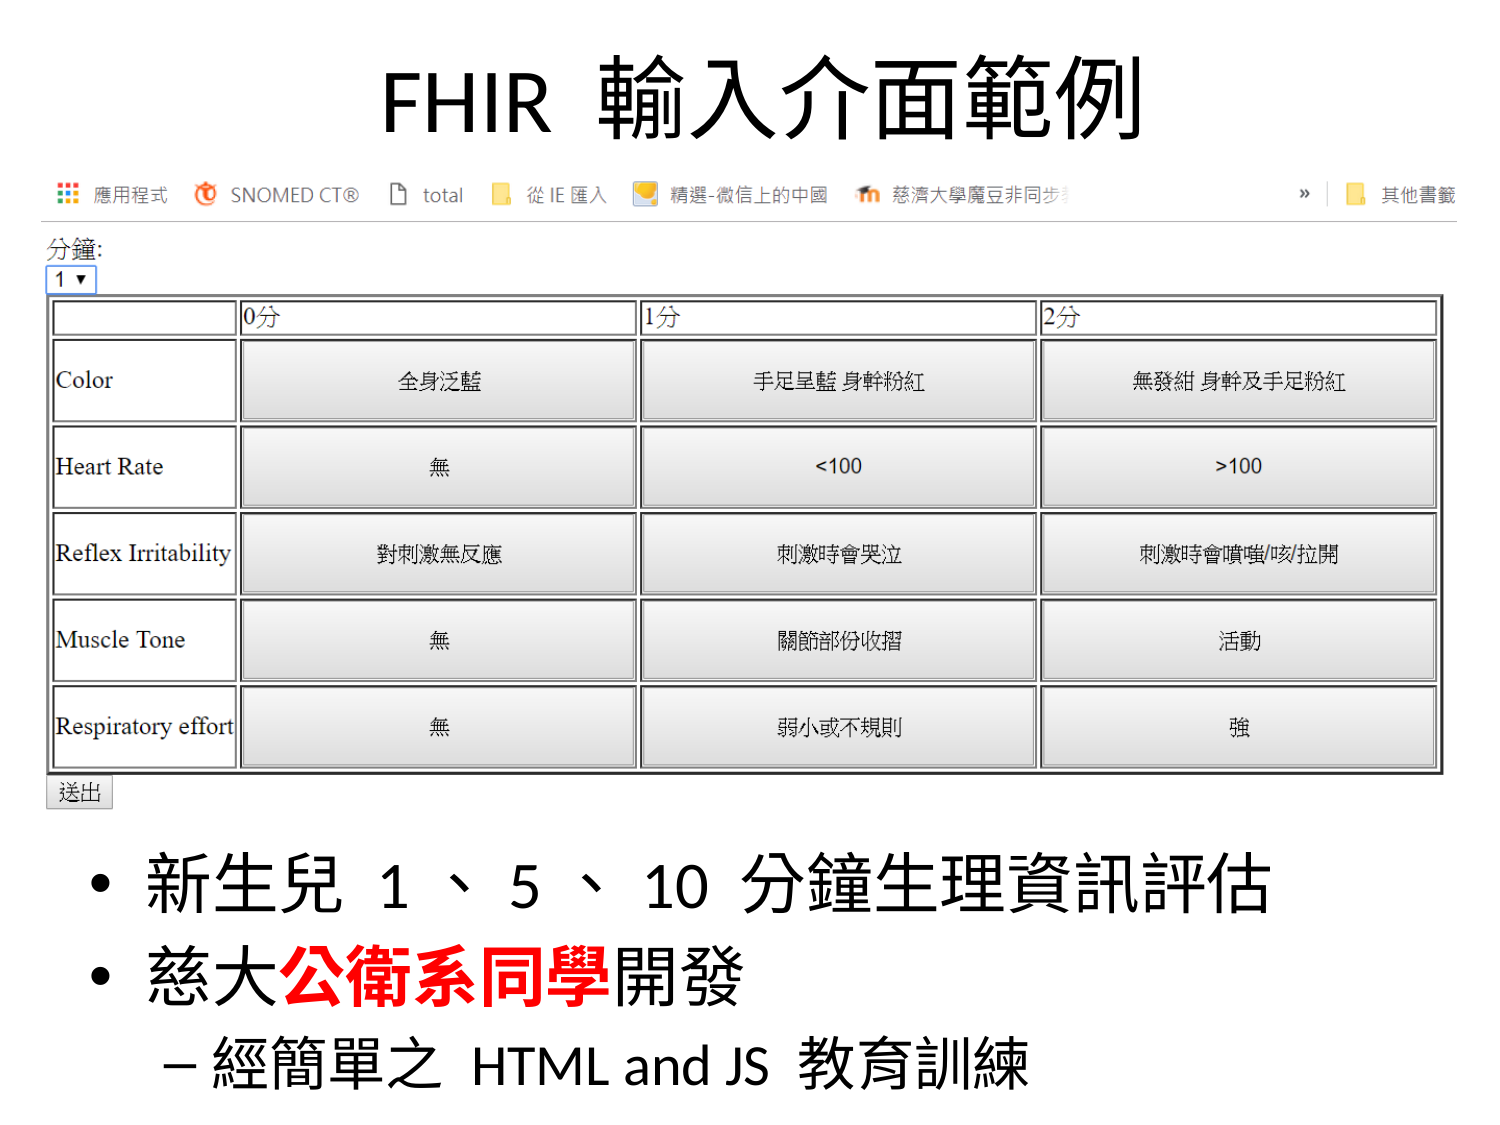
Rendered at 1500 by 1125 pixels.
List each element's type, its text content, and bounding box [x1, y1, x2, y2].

picture [41, 172, 1458, 826]
list 新生兒 1、5、10 分鐘生理資訊評估 慈大公衛系同學開發 經簡單之 HTML and JS 教育訓練 [74, 834, 1424, 958]
title FHIR 輸入介面範例 [88, 19, 1439, 171]
